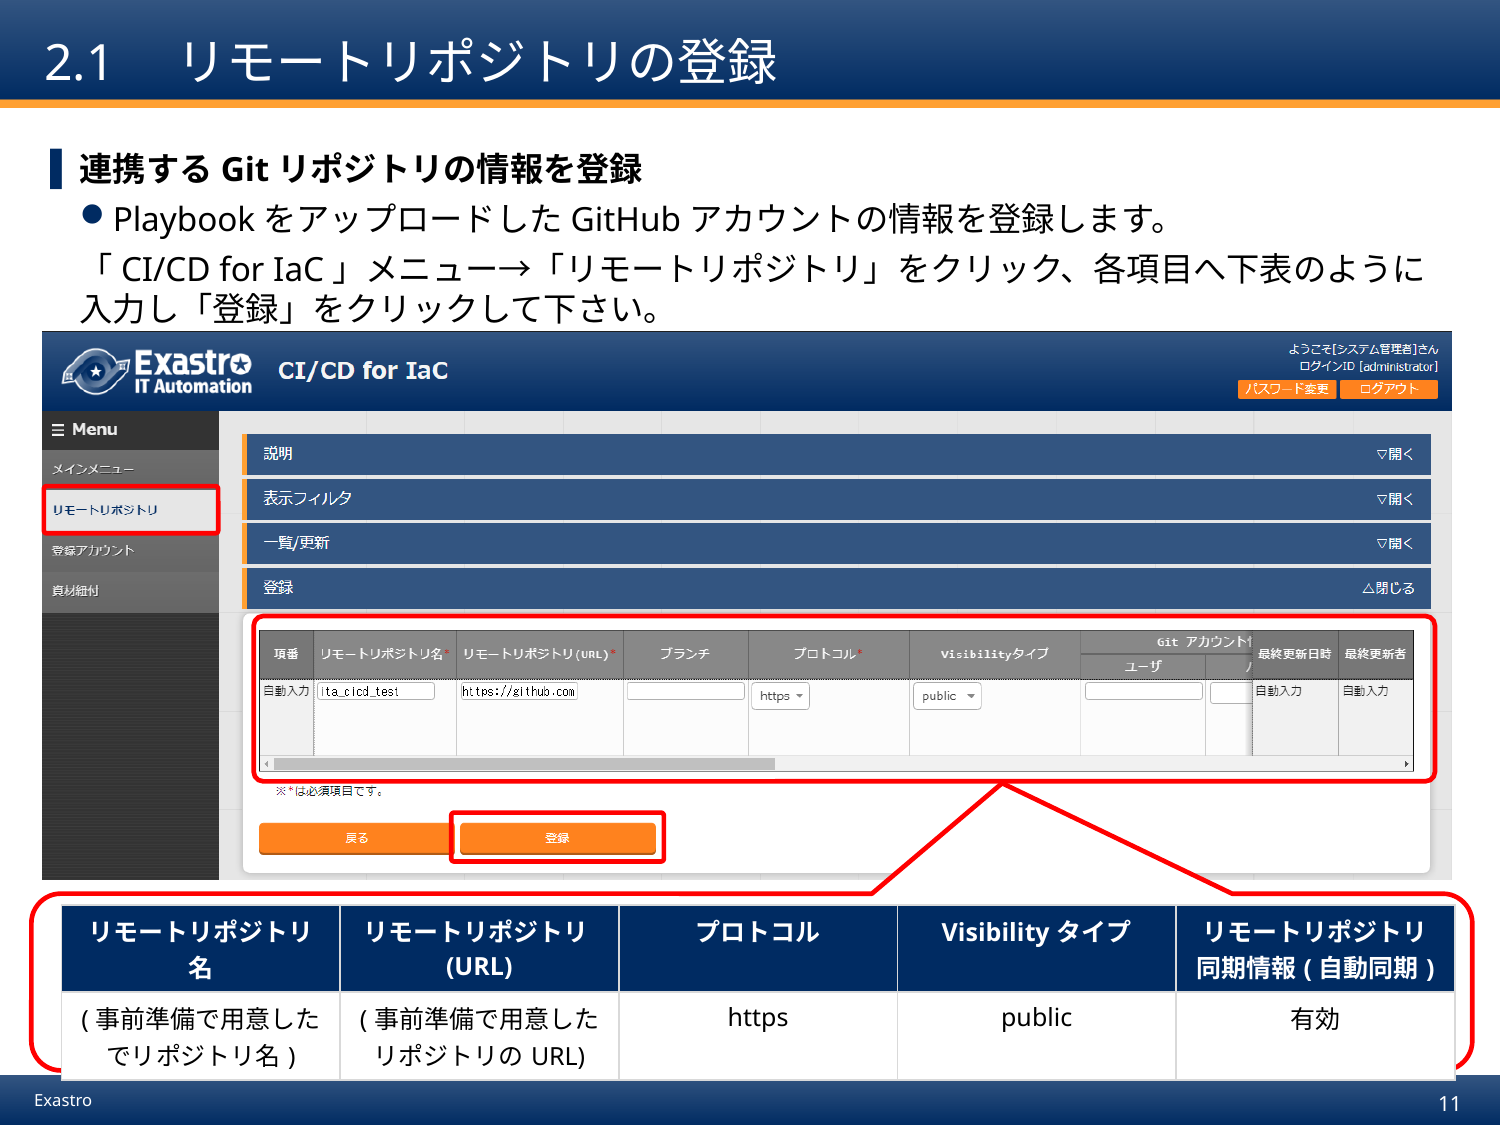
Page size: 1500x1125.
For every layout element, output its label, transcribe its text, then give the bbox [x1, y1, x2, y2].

text_box [31, 889, 1473, 1071]
table_cell (事前準備で用意したでリポジトリ名) [62, 993, 339, 1079]
picture [0, 0, 1500, 1125]
table_cell public [898, 993, 1175, 1079]
table_header Visibilityタイプ [898, 906, 1175, 991]
table_header リモートリポジトリ名 [62, 906, 339, 991]
table_header リモートリポジトリ(URL) [341, 906, 618, 991]
table_cell (事前準備で用意したリポジトリのURL) [341, 993, 618, 1079]
title 2.1 リモートリポジトリの登録 [29, 18, 1471, 96]
table_cell 有効 [1177, 993, 1454, 1079]
list 連携するGitリポジトリの情報を登録 PlaybookをアップロードしたGitHubアカウントの情報を登録します。 「CI/CD for IaC」メニュー→「リモートリポジトリ」をクリック、各項目へ下表のように入力し「登録」をクリックして下さい。 [35, 140, 1459, 907]
table_header プロトコル [620, 906, 897, 991]
table_cell https [620, 993, 897, 1079]
table_header リモートリポジトリ同期情報(自動同期) [1177, 906, 1454, 991]
